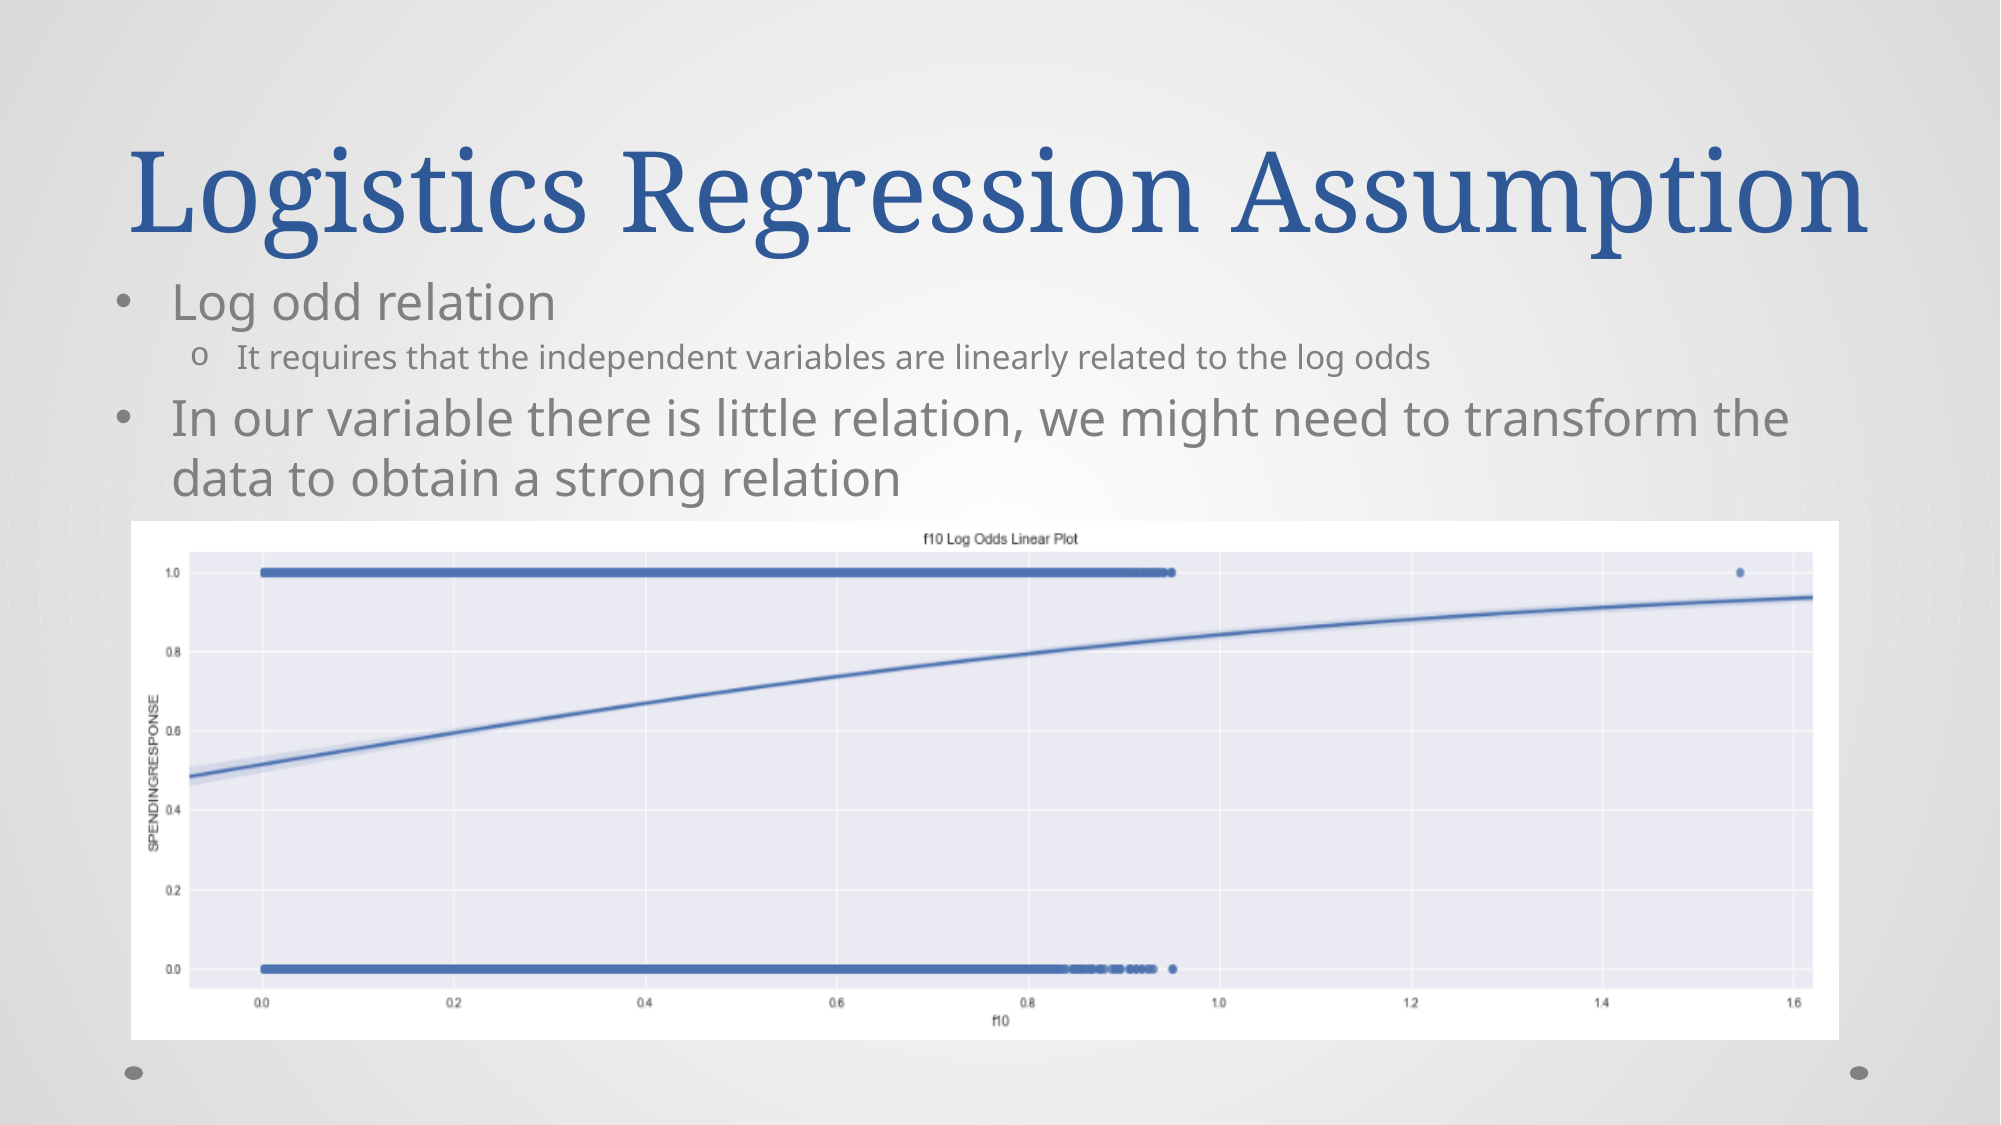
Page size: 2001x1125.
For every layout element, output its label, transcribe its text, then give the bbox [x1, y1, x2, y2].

list Log odd relation It requires that the independent variables are linearly related to the log odds In our variable there is little relation, we might need to transform the data to obtain a strong relation [99, 262, 1900, 1005]
picture [131, 521, 1840, 1040]
title Logistics Regression Assumption [99, 0, 1900, 262]
